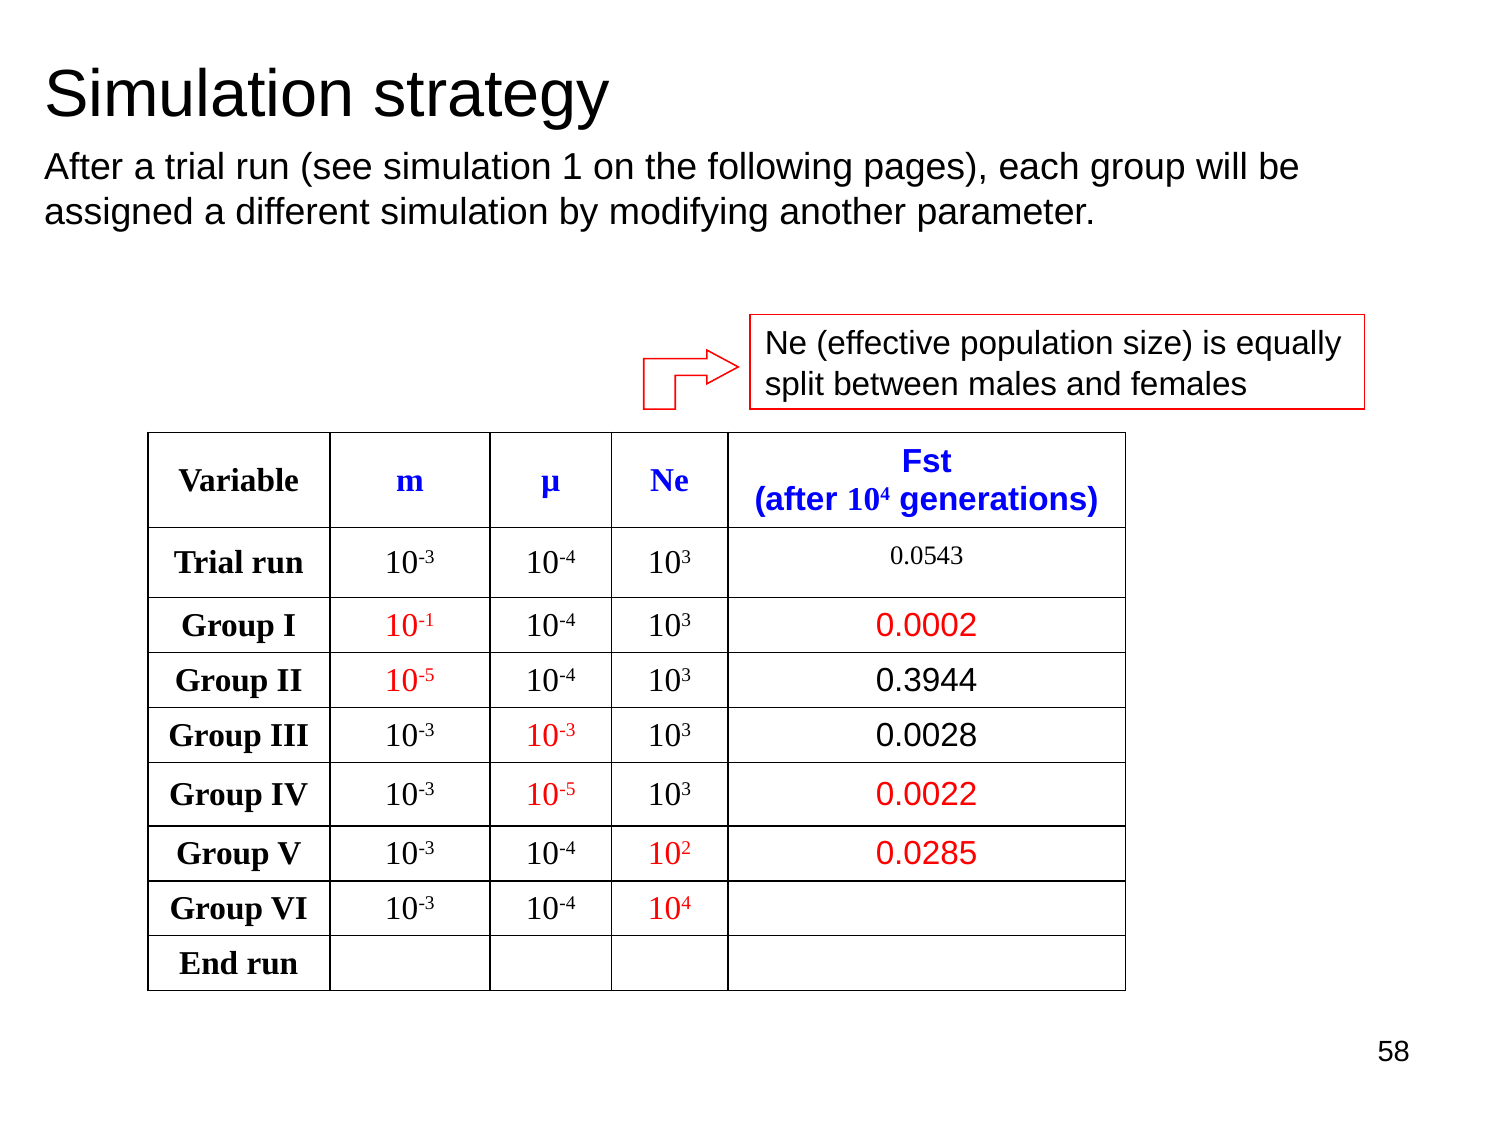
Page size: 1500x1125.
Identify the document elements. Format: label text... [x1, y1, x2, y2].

table_cell 0.0002 [729, 598, 1125, 652]
table_cell 10-3 [331, 763, 489, 825]
table_cell 10-4 [491, 882, 611, 935]
table_cell 0.0028 [729, 708, 1125, 762]
text_box Ne (effective population size) is equally split between males and females [750, 314, 1365, 409]
table_header Ne [612, 433, 727, 527]
text_box [643, 350, 739, 410]
table_header µ [491, 433, 611, 527]
table_cell 10-3 [331, 528, 489, 597]
table_cell 0.0285 [729, 827, 1125, 880]
table_cell Trial run [149, 528, 329, 597]
table_cell 10-5 [491, 763, 611, 825]
table_cell End run [149, 936, 329, 990]
table_cell Group IV [149, 763, 329, 825]
table_cell 10-4 [491, 598, 611, 652]
table_cell 103 [612, 598, 727, 652]
table_cell Group III [149, 708, 329, 762]
slide_number 58 [1074, 1024, 1426, 1103]
table_cell 10-3 [491, 708, 611, 762]
table_cell 10-3 [331, 708, 489, 762]
table_cell 10-3 [331, 827, 489, 880]
table_cell 0.0543 [729, 528, 1125, 597]
table_cell 10-5 [331, 653, 489, 707]
table_cell 10-3 [331, 882, 489, 935]
table_cell 0.0022 [729, 763, 1125, 825]
table_cell 10-1 [331, 598, 489, 652]
table_cell Group V [149, 827, 329, 880]
table_cell 102 [612, 827, 727, 880]
table_cell 103 [612, 708, 727, 762]
table_header m [331, 433, 489, 527]
table_cell Group I [149, 598, 329, 652]
table_cell 10-4 [491, 528, 611, 597]
table_cell 103 [612, 528, 727, 597]
table_cell 103 [612, 763, 727, 825]
table_header Variable [149, 433, 329, 527]
table_cell 104 [612, 882, 727, 935]
table_cell 0.3944 [729, 653, 1125, 707]
table_header Fst (after 104 generations) [729, 433, 1125, 527]
table_cell [331, 936, 489, 990]
table_cell [729, 936, 1125, 990]
text_box Simulation strategy After a trial run (see simulation 1 on the following pages), each group will be assigned a different simulation by modifying another parameter. [29, 42, 1424, 240]
table_cell Group VI [149, 882, 329, 935]
table_cell Group II [149, 653, 329, 707]
table_cell 10-4 [491, 827, 611, 880]
table_cell [729, 882, 1125, 935]
table_cell [491, 936, 611, 990]
table_cell 103 [612, 653, 727, 707]
table_cell 10-4 [491, 653, 611, 707]
table_cell [612, 936, 727, 990]
